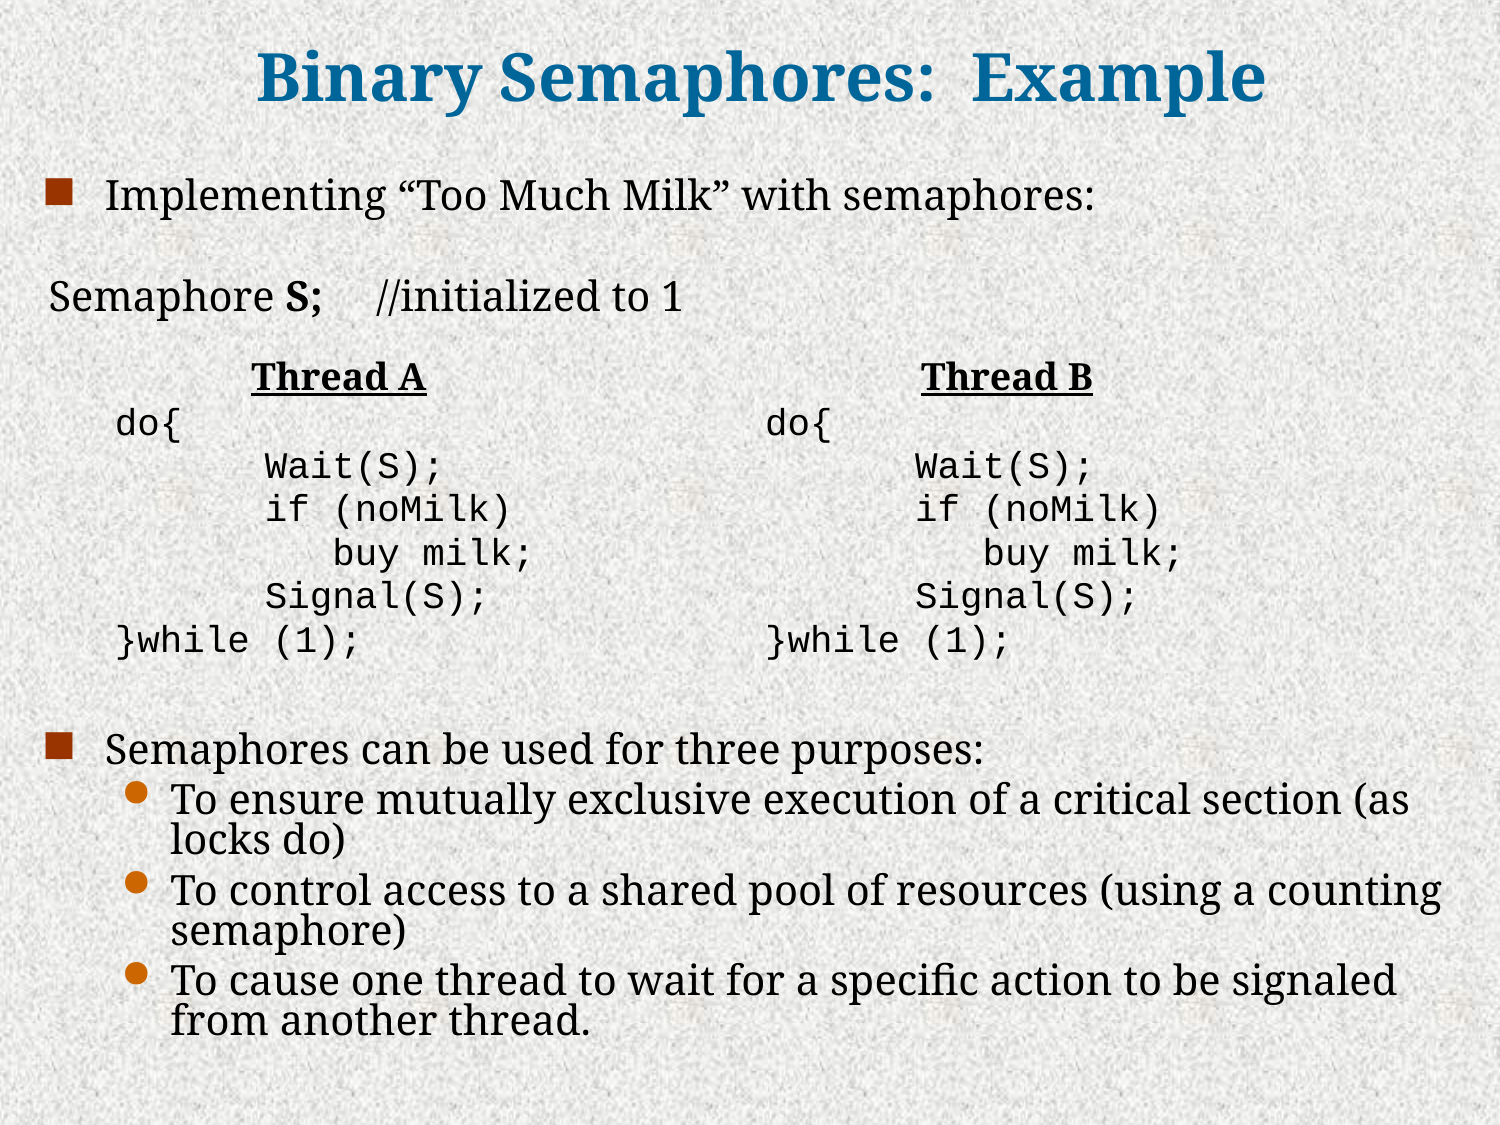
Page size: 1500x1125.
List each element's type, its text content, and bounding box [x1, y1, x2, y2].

picture [0, 0, 1500, 1125]
title Binary Semaphores: Example [62, 47, 1463, 123]
table_header Thread A do{ Wait(S); if (noMilk) buy milk; Signal(S); }while (1); [100, 350, 750, 667]
text_box Implementing “Too Much Milk” with semaphores: Semaphore S; //initialized to 1 Semaphores can be used for three purposes: To ensure mutually exclusive execution of a critical section (as locks do) To control access to a shared pool of resources (using a counting semaphore) To cause one thread to wait for a specific action to be signaled from another thread. [33, 170, 1463, 1013]
table_header Thread B do{ Wait(S); if (noMilk) buy milk; Signal(S); }while (1); [750, 350, 1400, 667]
